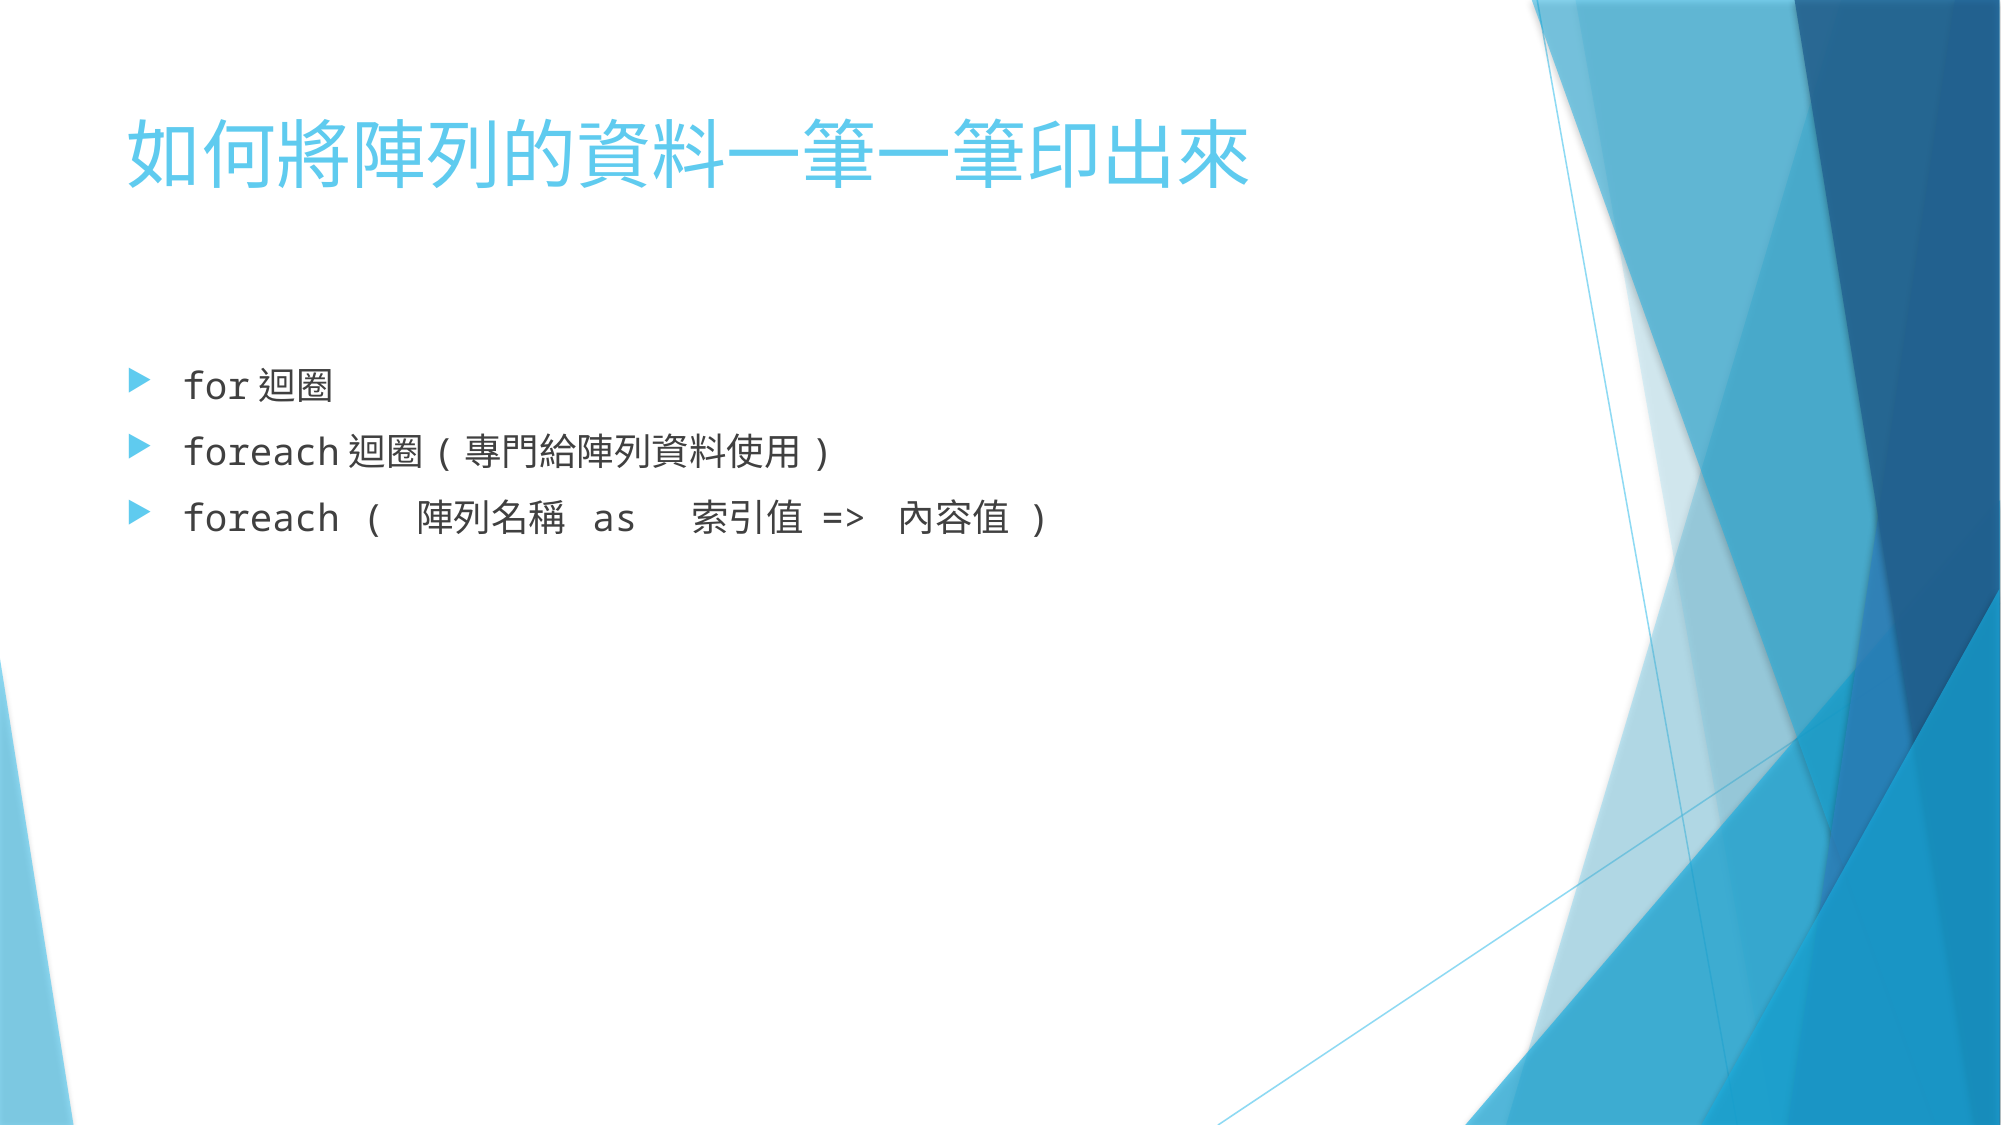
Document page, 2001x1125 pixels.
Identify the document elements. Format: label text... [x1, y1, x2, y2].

list for迴圈 foreach迴圈(專門給陣列資料使用) foreach ( 陣列名稱 as 索引值 => 內容值 ) [111, 354, 1522, 992]
title 如何將陣列的資料一筆一筆印出來 [111, 99, 1522, 317]
